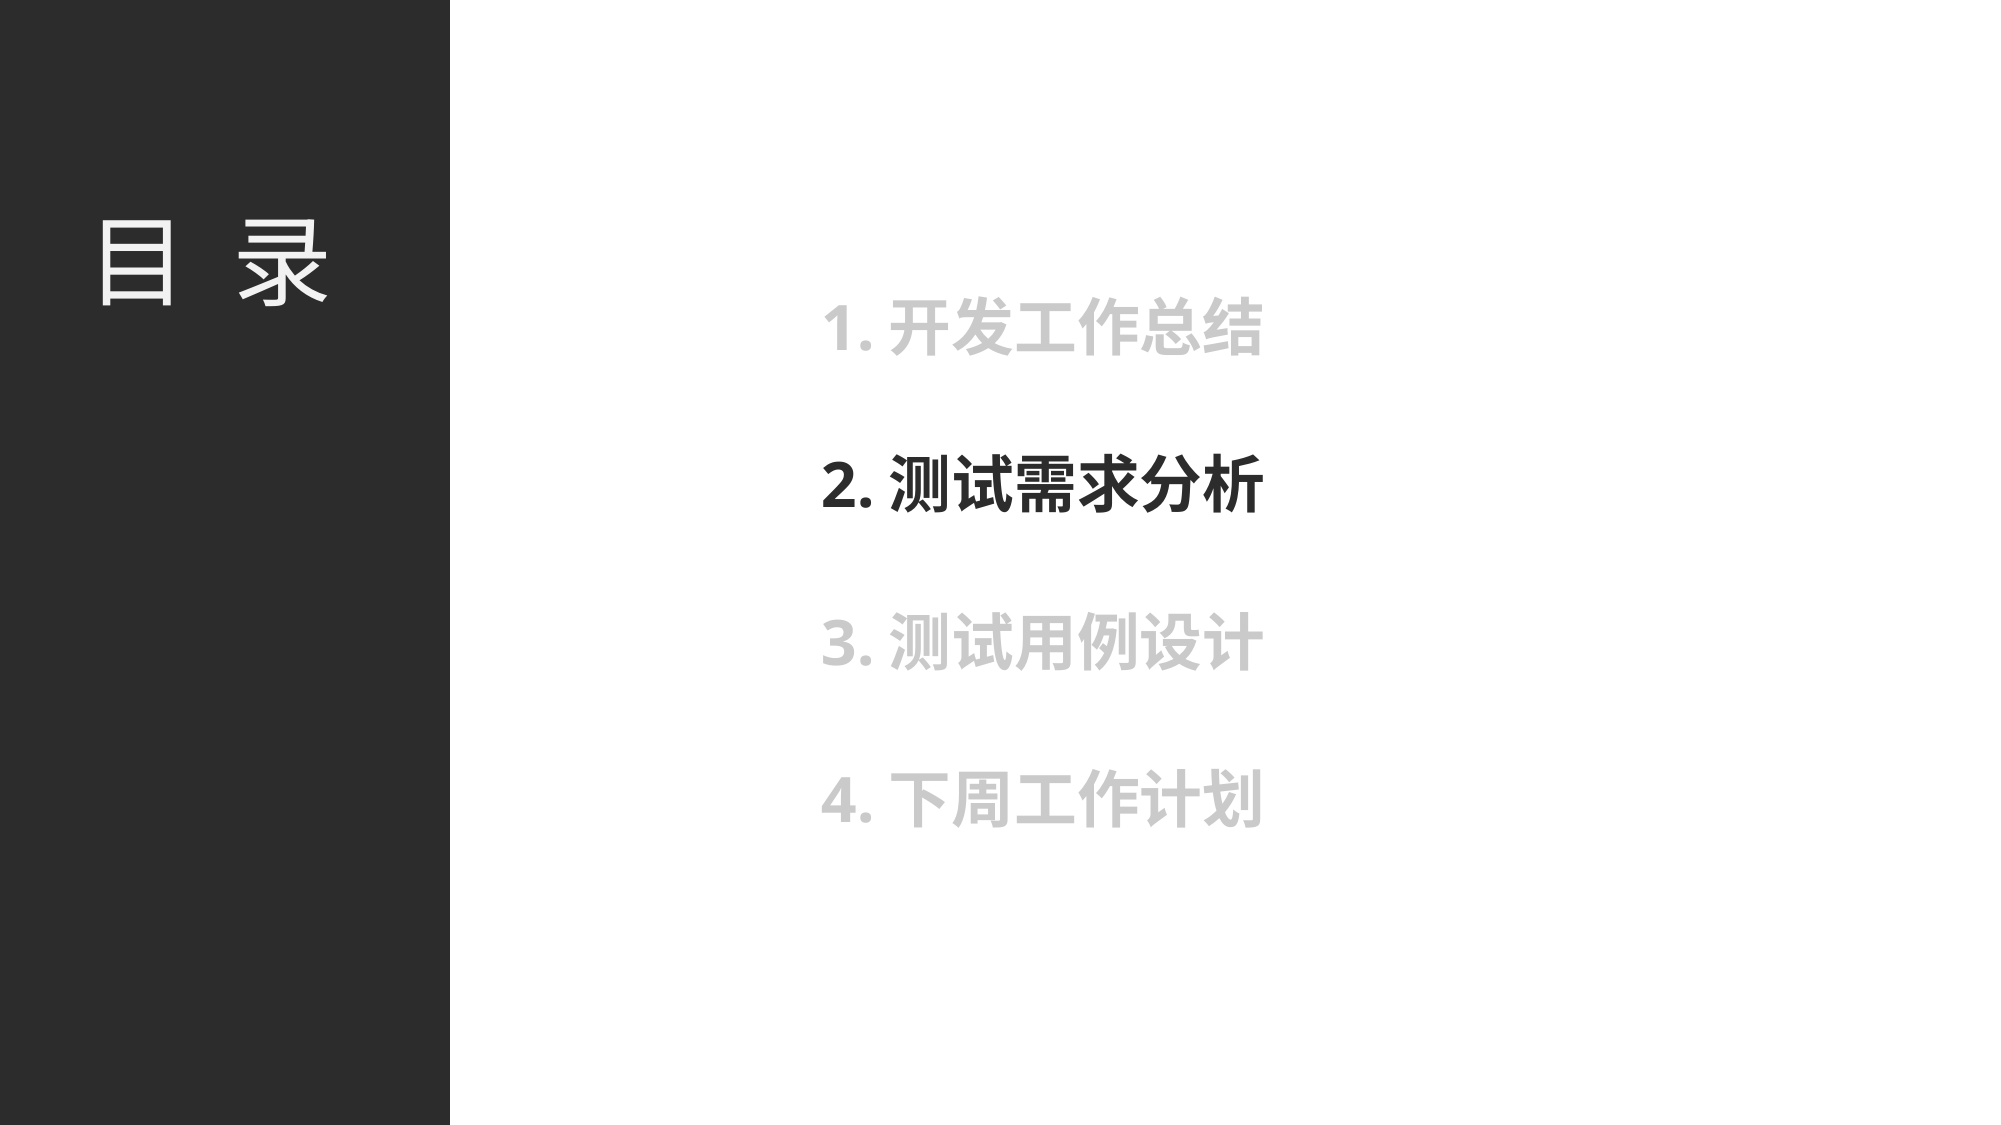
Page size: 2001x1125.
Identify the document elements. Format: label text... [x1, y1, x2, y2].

list 3.测试用例设计 [805, 603, 1468, 687]
list 目 录 [72, 204, 378, 326]
list 1.开发工作总结 [805, 288, 1468, 372]
list 4.下周工作计划 [805, 761, 1468, 845]
list 2.测试需求分析 [805, 446, 1468, 530]
